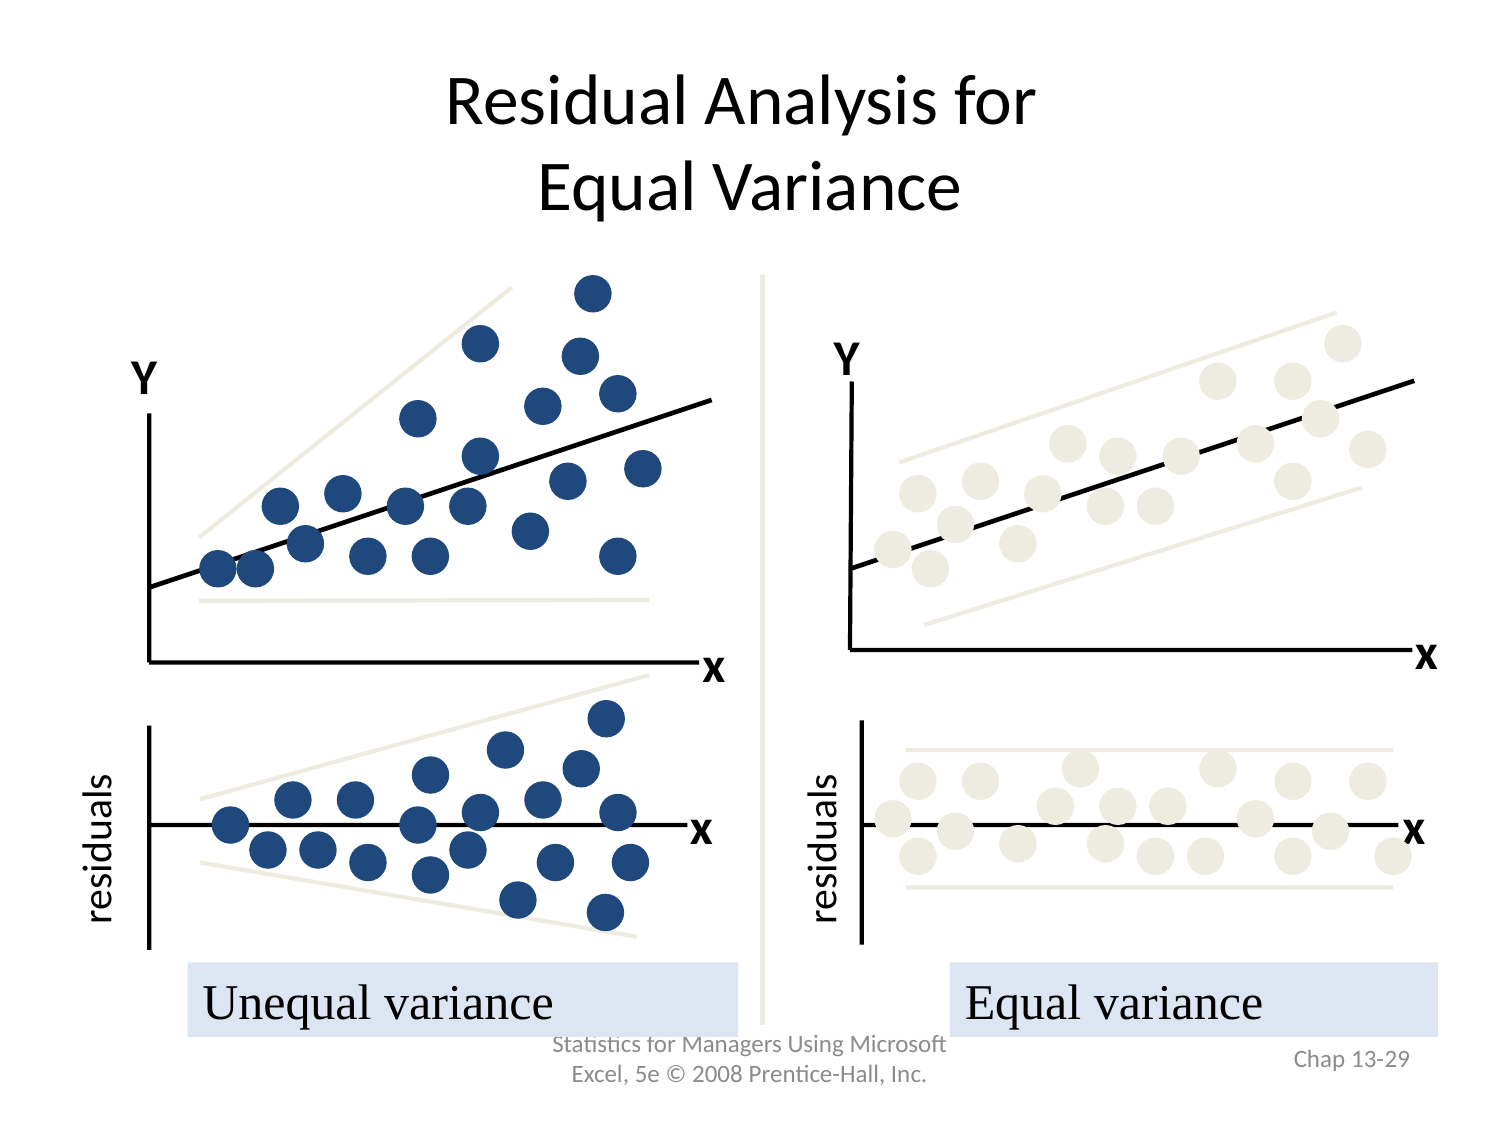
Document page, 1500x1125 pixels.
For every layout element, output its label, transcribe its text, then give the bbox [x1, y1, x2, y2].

text_box [936, 505, 975, 544]
footer Statistics for Managers Using Microsoft Excel, 5e © 2008 Prentice-Hall, Inc. [512, 1042, 988, 1103]
text_box [599, 375, 637, 413]
text_box [536, 843, 575, 882]
text_box [349, 537, 387, 576]
text_box [874, 530, 912, 569]
text_box [1301, 399, 1340, 438]
text_box [1274, 362, 1312, 400]
text_box [574, 275, 612, 313]
text_box [1049, 425, 1087, 463]
text_box [249, 831, 287, 869]
text_box [511, 512, 550, 550]
text_box [299, 831, 337, 869]
text_box [1099, 787, 1137, 826]
text_box [524, 387, 562, 426]
text_box [1274, 762, 1312, 801]
text_box [1099, 437, 1137, 475]
title Residual Analysis for Equal Variance [75, 45, 1425, 233]
text_box Unequal variance [187, 962, 739, 1037]
text_box [624, 450, 662, 488]
text_box [549, 462, 587, 501]
text_box [561, 337, 600, 376]
text_box [999, 825, 1037, 863]
text_box [961, 762, 1000, 801]
text_box [1061, 750, 1100, 788]
text_box [899, 474, 937, 513]
text_box [211, 806, 250, 844]
text_box [524, 781, 562, 819]
text_box [1149, 787, 1187, 826]
text_box [199, 549, 237, 588]
text_box [449, 831, 487, 869]
text_box [1349, 430, 1387, 469]
text_box x [1399, 612, 1477, 687]
text_box x [674, 787, 752, 862]
text_box [961, 462, 1000, 501]
text_box [1199, 750, 1237, 788]
text_box [1236, 800, 1275, 838]
text_box [599, 537, 637, 576]
text_box [1311, 812, 1350, 850]
text_box [486, 731, 525, 769]
text_box Y [116, 337, 173, 413]
text_box [1274, 837, 1312, 876]
text_box [399, 806, 437, 844]
text_box [1199, 362, 1237, 400]
text_box residuals [62, 725, 127, 940]
text_box [999, 525, 1037, 563]
text_box x [687, 624, 762, 700]
text_box [1274, 462, 1312, 501]
text_box [599, 793, 637, 832]
text_box [1349, 762, 1387, 801]
text_box [411, 756, 450, 794]
text_box Equal variance [949, 962, 1438, 1037]
text_box [349, 843, 387, 882]
text_box [899, 837, 937, 876]
text_box [1236, 425, 1275, 463]
text_box [1324, 324, 1362, 363]
text_box [899, 762, 937, 801]
text_box [1374, 837, 1412, 876]
text_box [461, 793, 500, 832]
text_box Y [818, 318, 875, 393]
text_box [1136, 837, 1175, 876]
text_box [1162, 437, 1200, 475]
slide_number Chap 13-29 [1074, 1042, 1425, 1103]
text_box residuals [787, 725, 852, 940]
text_box [261, 487, 300, 526]
text_box [386, 487, 425, 526]
text_box [274, 781, 312, 819]
text_box [236, 549, 275, 588]
text_box [1086, 825, 1125, 863]
text_box x [1387, 787, 1464, 862]
text_box [1036, 787, 1075, 826]
text_box [936, 812, 975, 850]
text_box [1086, 487, 1125, 526]
text_box [611, 843, 650, 882]
text_box [411, 537, 450, 576]
text_box [461, 437, 500, 475]
text_box [461, 324, 500, 363]
text_box [449, 487, 487, 526]
text_box [1024, 474, 1062, 513]
text_box [336, 781, 375, 819]
text_box [286, 525, 325, 563]
text_box [411, 856, 450, 894]
text_box [1186, 837, 1225, 876]
text_box [586, 893, 625, 932]
text_box [399, 399, 437, 438]
text_box [324, 474, 362, 513]
text_box [911, 549, 950, 588]
text_box [499, 881, 537, 919]
text_box [587, 699, 625, 738]
text_box [1136, 487, 1175, 526]
text_box [874, 800, 912, 838]
text_box [562, 750, 601, 788]
